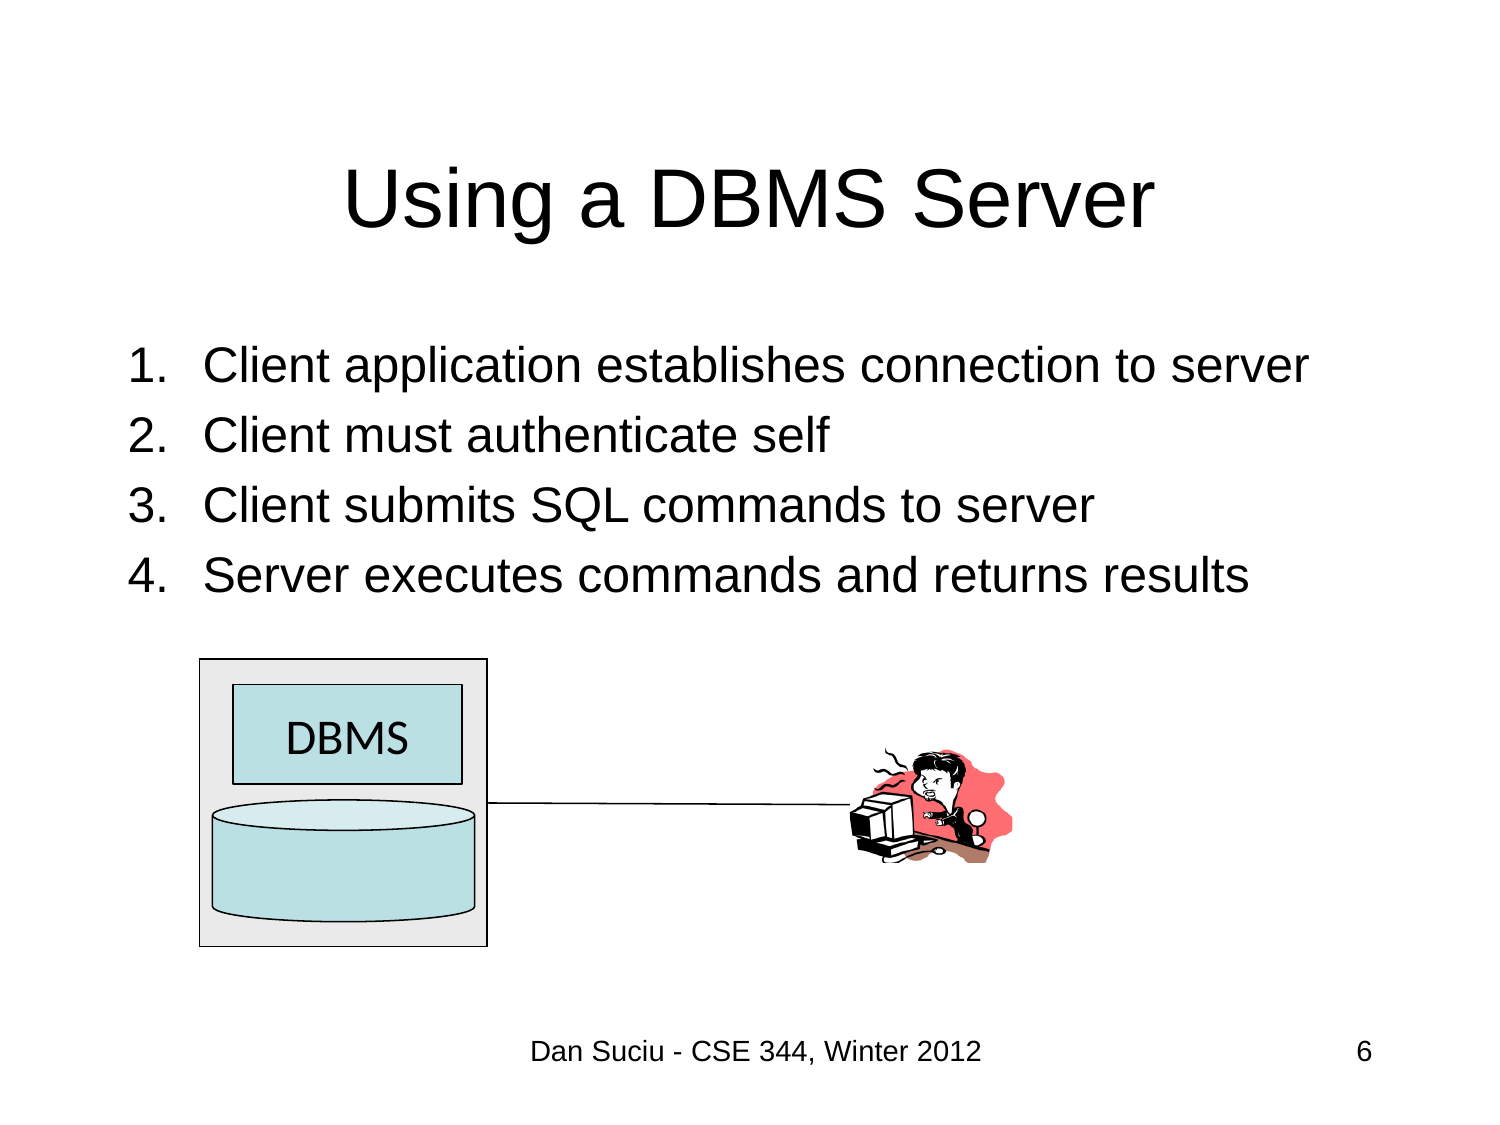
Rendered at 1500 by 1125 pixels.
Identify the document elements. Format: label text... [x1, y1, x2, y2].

slide_number 6 [1074, 1024, 1388, 1101]
text_box [212, 799, 475, 922]
picture [849, 746, 1013, 863]
footer Dan Suciu - CSE 344, Winter 2012 [474, 1024, 1038, 1101]
list Client application establishes connection to server Client must authenticate self Client submits SQL commands to server Server executes commands and returns results [112, 324, 1388, 1001]
text_box [199, 659, 487, 947]
list Theta-join: R  S = (R x S) Join of R and S with a join condition  Cross-product followed by selection  Equijoin: R  S = A ((R x S)) Join condition  consists only of equalities Projection A drops all redundant attributes Natural join: R S = A ((R x S)) Equijoin Equality on all fields with same name in R and in S [212, 799, 475, 830]
title Using a DBMS Server [112, 99, 1388, 288]
text_box DBMS [232, 684, 463, 785]
table_cell Lou [487, 752, 1014, 870]
